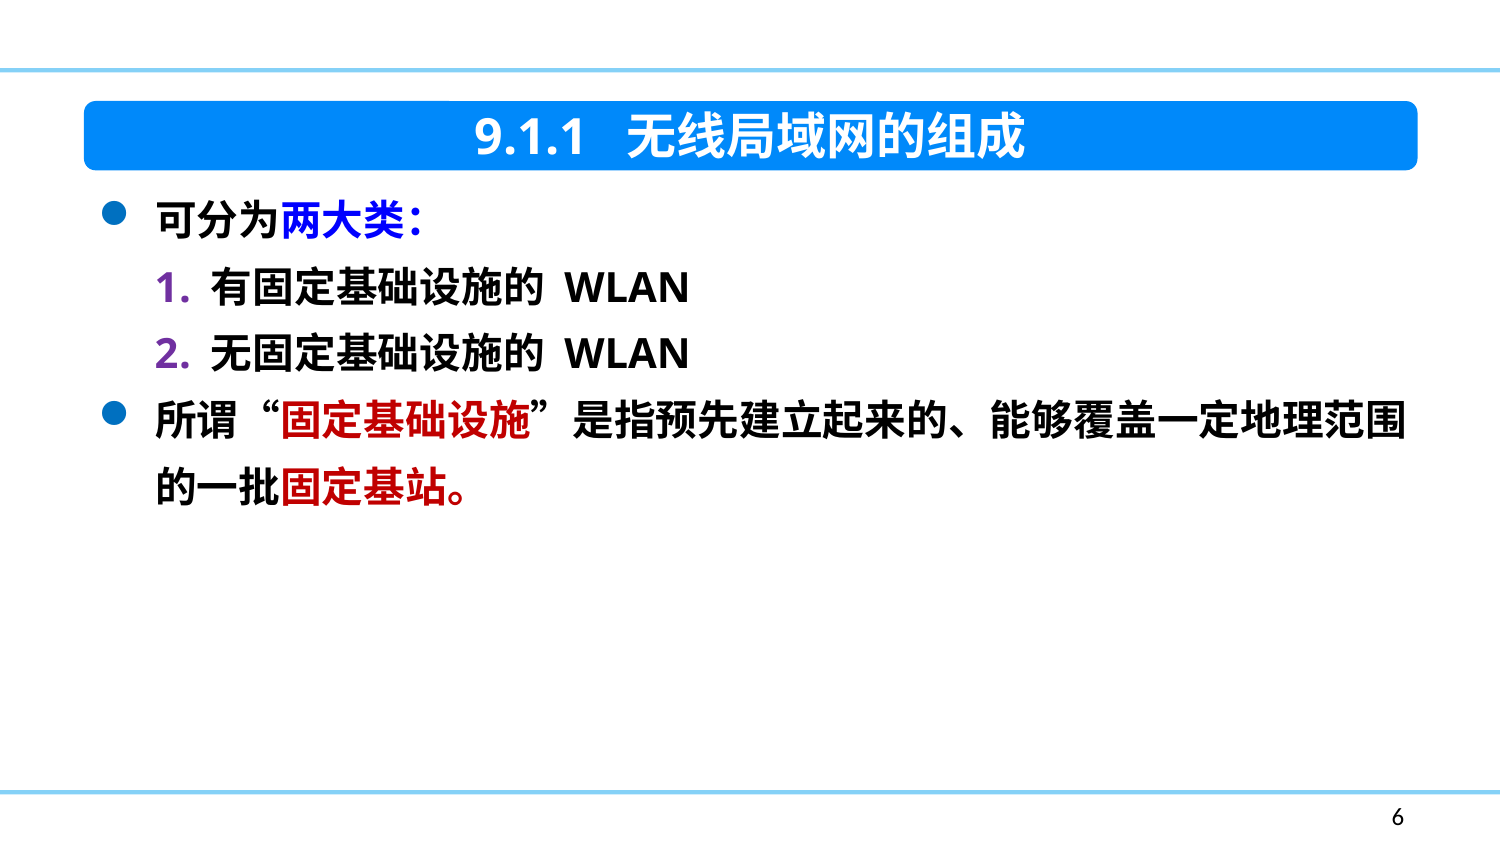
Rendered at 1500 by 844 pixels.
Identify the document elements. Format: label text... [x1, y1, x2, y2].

text_box 可分为两大类： 有固定基础设施的 WLAN 无固定基础设施的 WLAN 所谓“固定基础设施”是指预先建立起来的、能够覆盖一定地理范围 的一批固定基站。 [83, 169, 1466, 518]
slide_number 6 [1376, 792, 1472, 838]
text_box 9.1.1 无线局域网的组成 [459, 96, 1042, 172]
text_box [1042, 101, 1418, 171]
text_box [83, 100, 459, 171]
